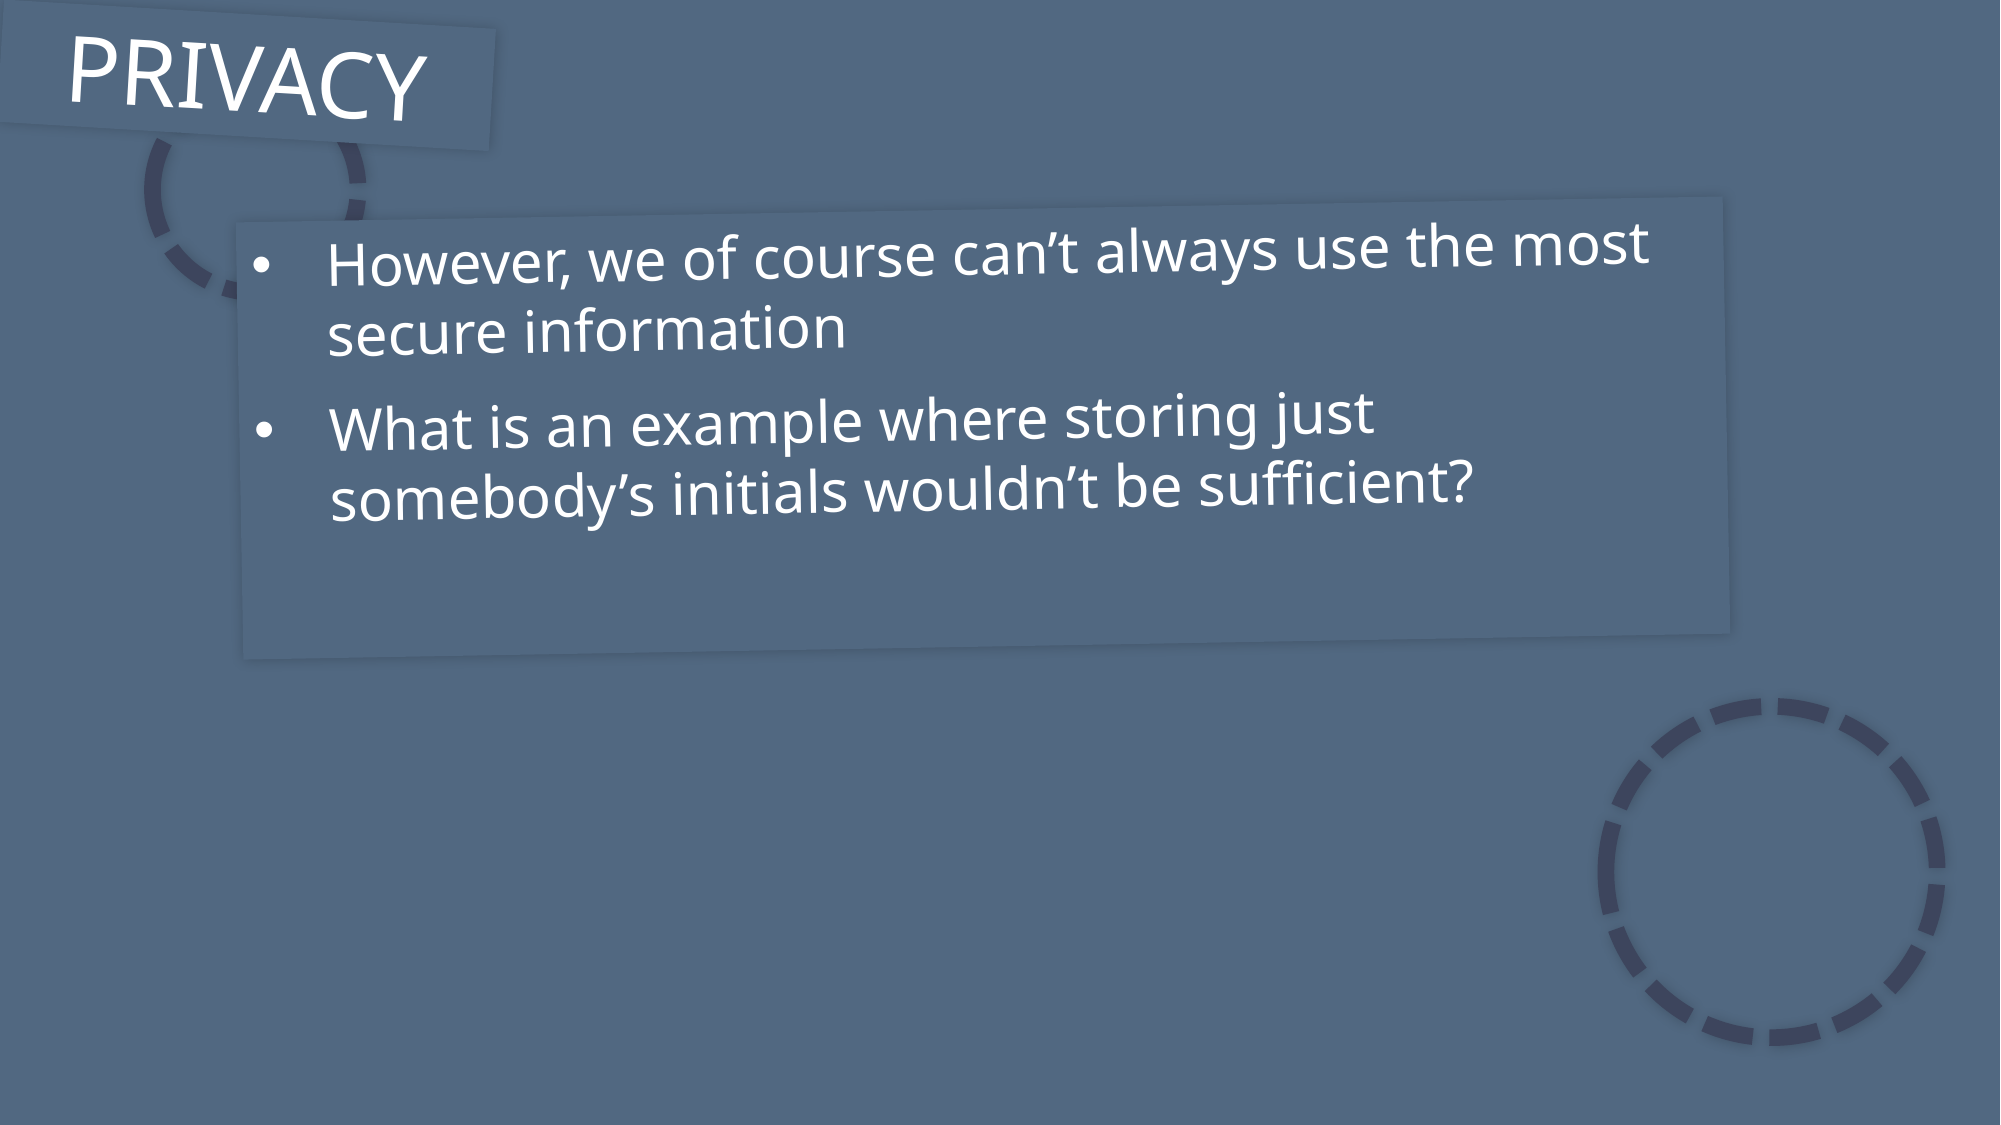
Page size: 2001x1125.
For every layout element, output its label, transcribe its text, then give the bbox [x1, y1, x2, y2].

text_box However, we of course can’t always use the most secure information What is an example where storing just somebody’s initials wouldn’t be sufficient? [234, 194, 1732, 662]
text_box [1604, 704, 1939, 1040]
text_box PRIVACY [0, 0, 498, 153]
text_box [150, 141, 360, 291]
